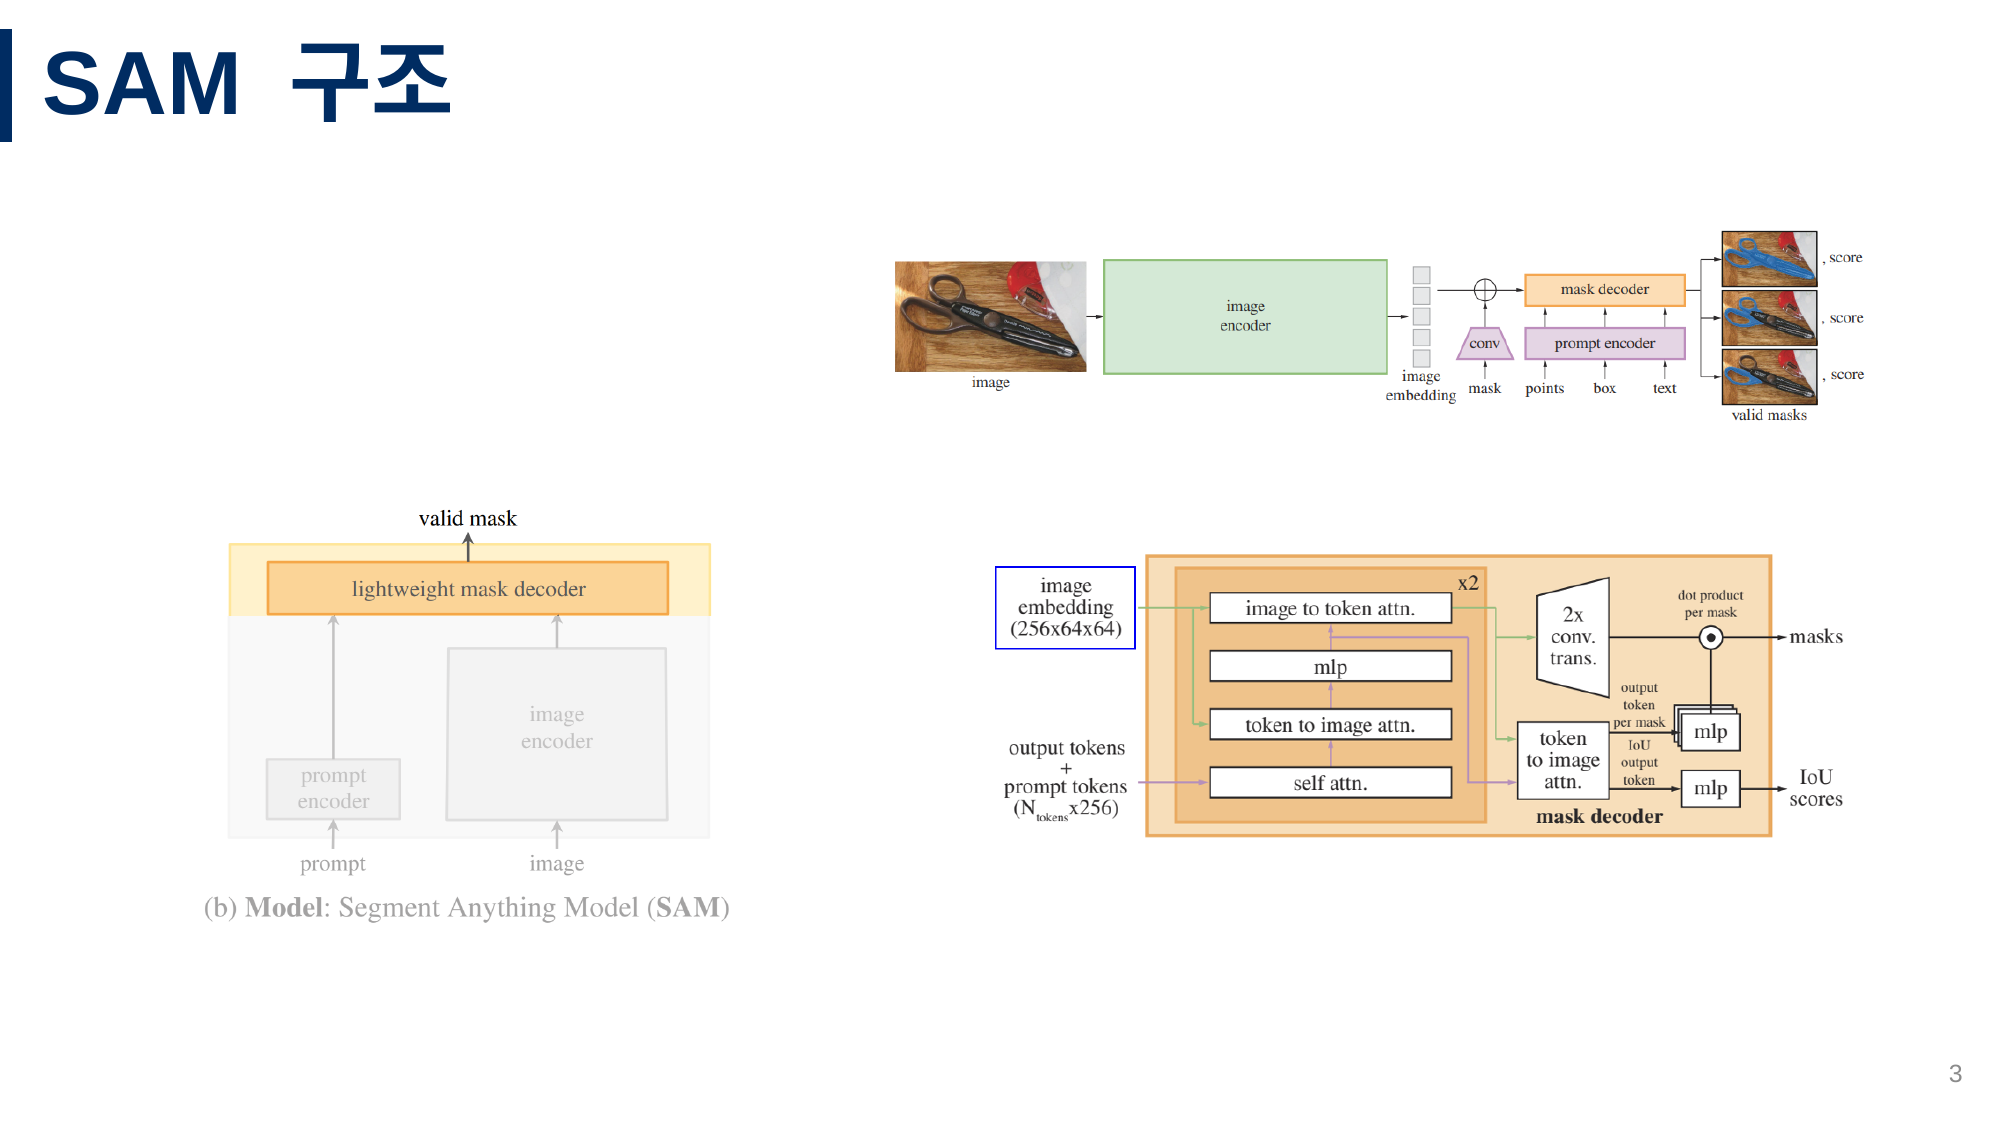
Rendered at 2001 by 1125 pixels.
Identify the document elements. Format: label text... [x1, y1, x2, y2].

slide_number 3 [1527, 1042, 1978, 1103]
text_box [172, 481, 774, 937]
picture [861, 192, 1897, 432]
title SAM 구조 [27, 28, 2000, 142]
picture [978, 493, 1859, 842]
